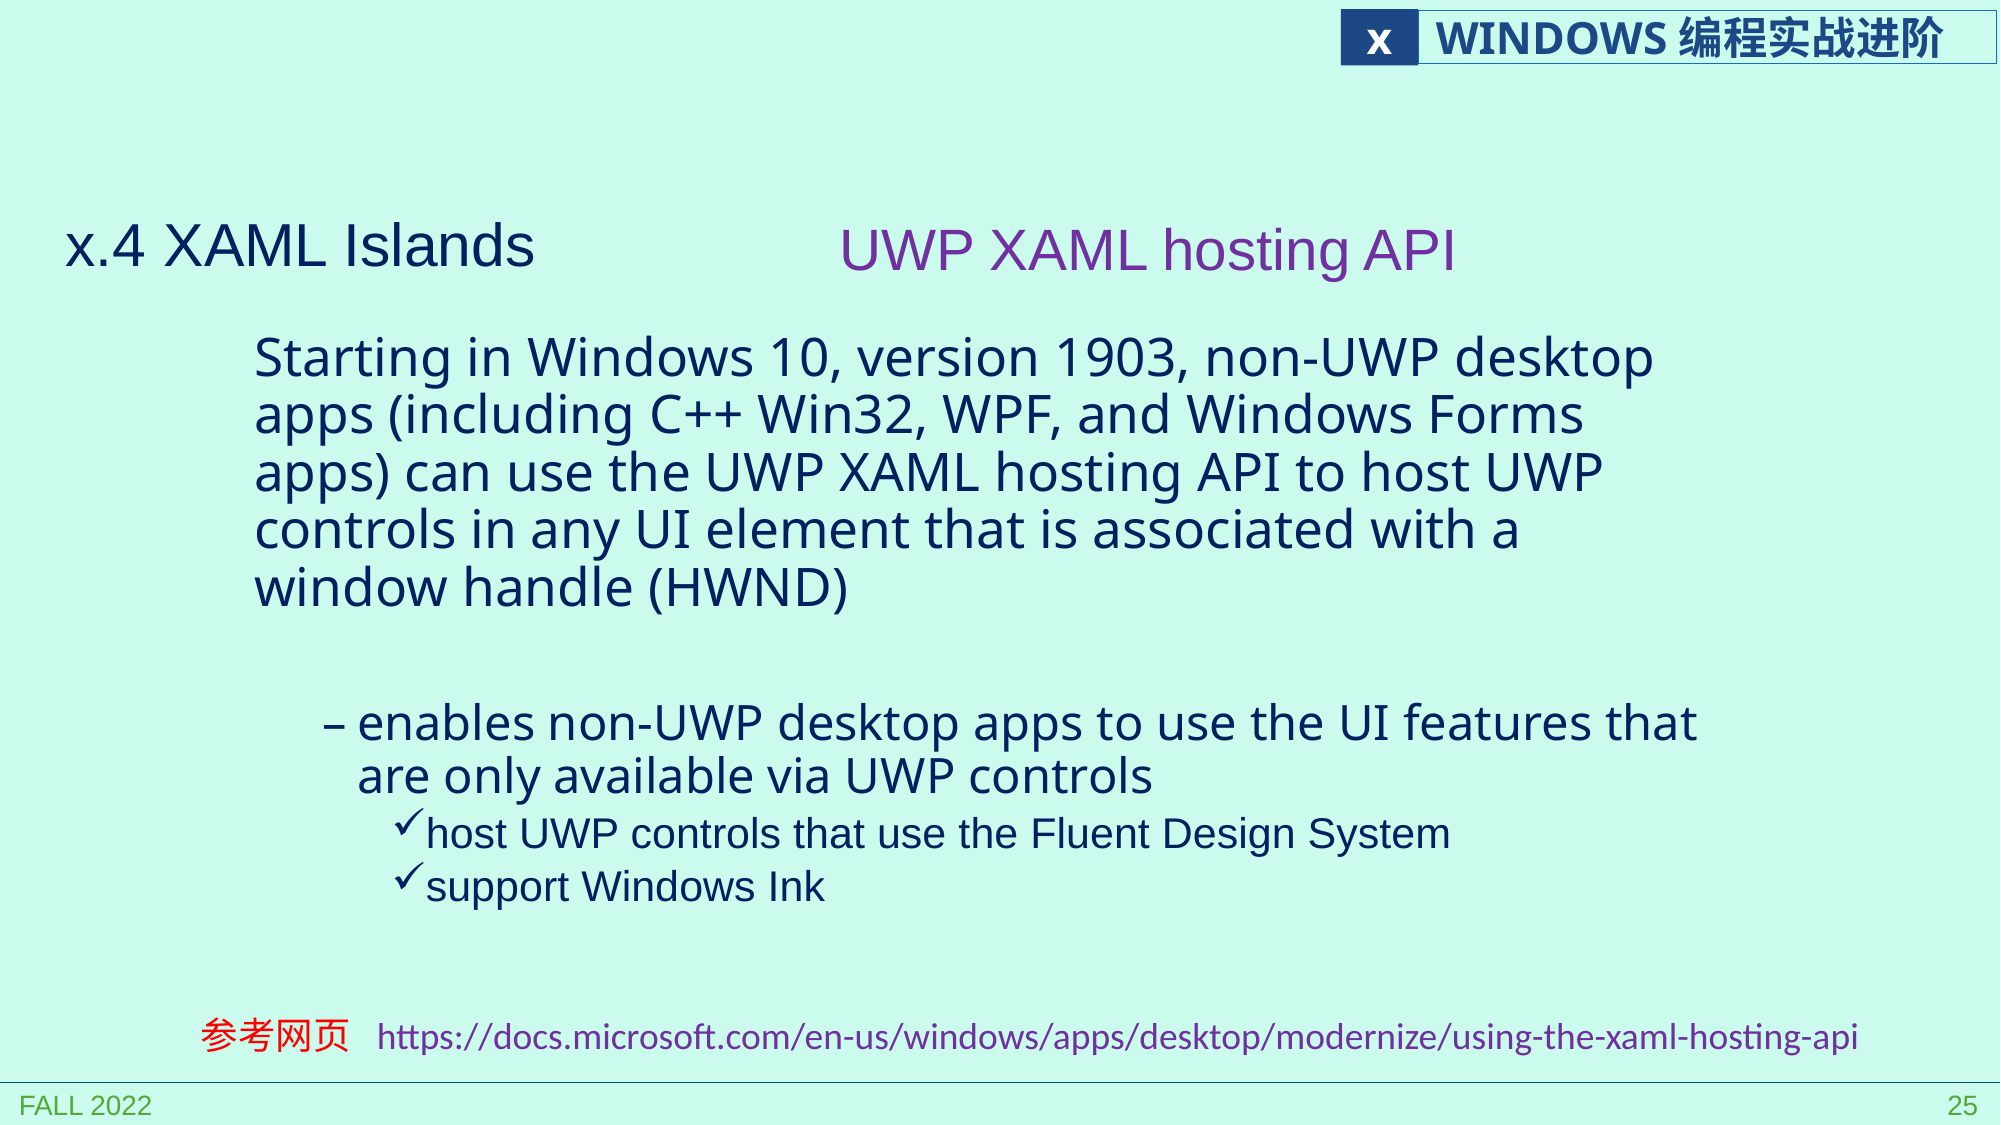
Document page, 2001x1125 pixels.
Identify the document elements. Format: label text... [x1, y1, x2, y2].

list Starting in Windows 10, version 1903, non-UWP desktop apps (including C++ Win32, WPF, and Windows Forms apps) can use the UWP XAML hosting API to host UWP controls in any UI element that is associated with a window handle (HWND) enables non-UWP desktop apps to use the UI features that are only available via UWP controls host UWP controls that use the Fluent Design System support Windows Ink [242, 324, 1717, 921]
text_box 参考网页 https://docs.microsoft.com/en-us/windows/apps/desktop/modernize/using-the-xaml-hosting-api [186, 1004, 1901, 1065]
text_box UWP XAML hosting API [824, 204, 1473, 289]
title x.4 XAML Islands [54, 187, 602, 307]
